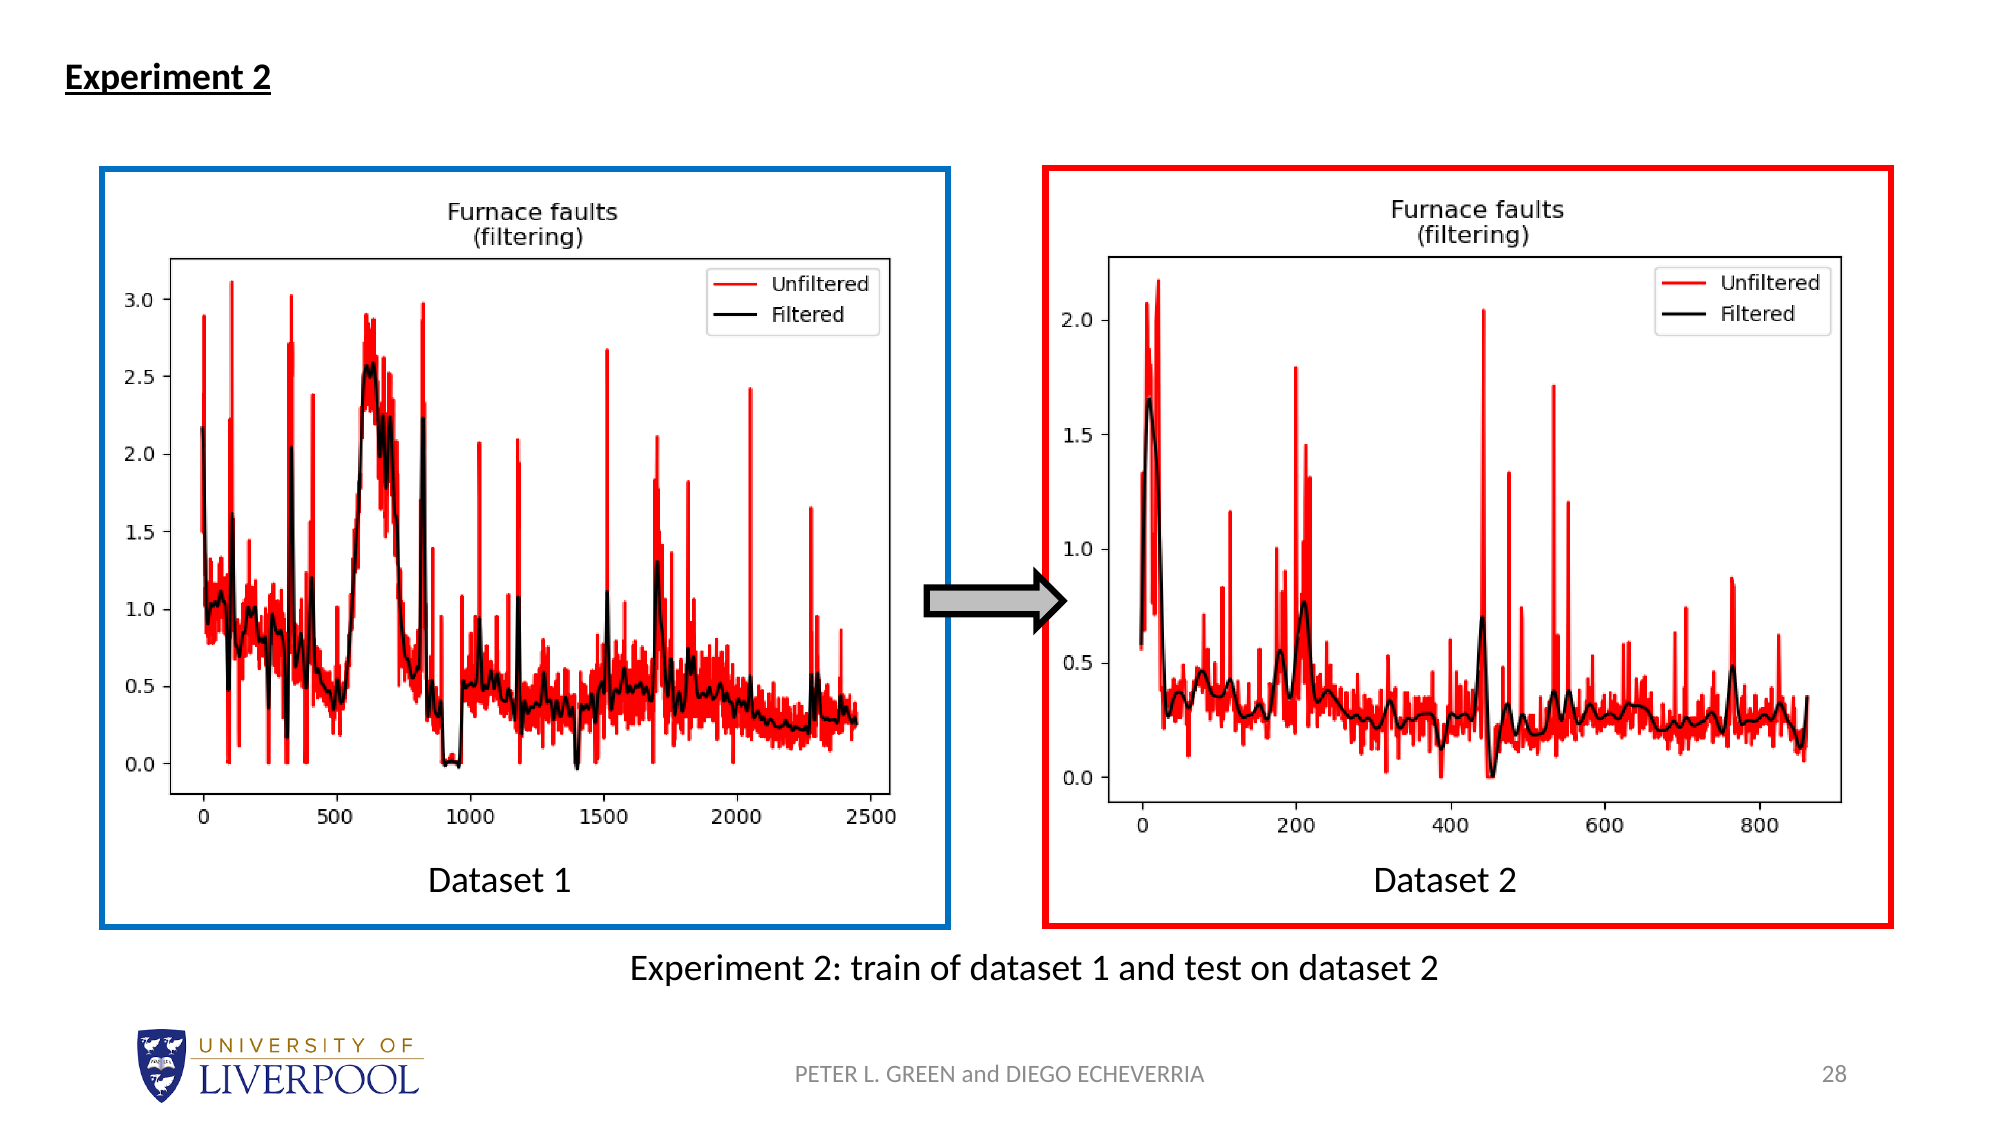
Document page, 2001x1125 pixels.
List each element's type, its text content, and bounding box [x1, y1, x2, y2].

text_box [101, 168, 949, 928]
footer PETER L. GREEN and DIEGO ECHEVERRIA [662, 1042, 1338, 1103]
picture [137, 1029, 424, 1103]
picture [1028, 188, 1863, 878]
text_box [925, 586, 1028, 616]
text_box [1044, 167, 1892, 927]
picture [86, 188, 901, 856]
text_box Experiment 2 [49, 44, 587, 105]
text_box Experiment 2: train of dataset 1 and test on dataset 2 [217, 935, 1853, 996]
slide_number 28 [1412, 1042, 1863, 1103]
